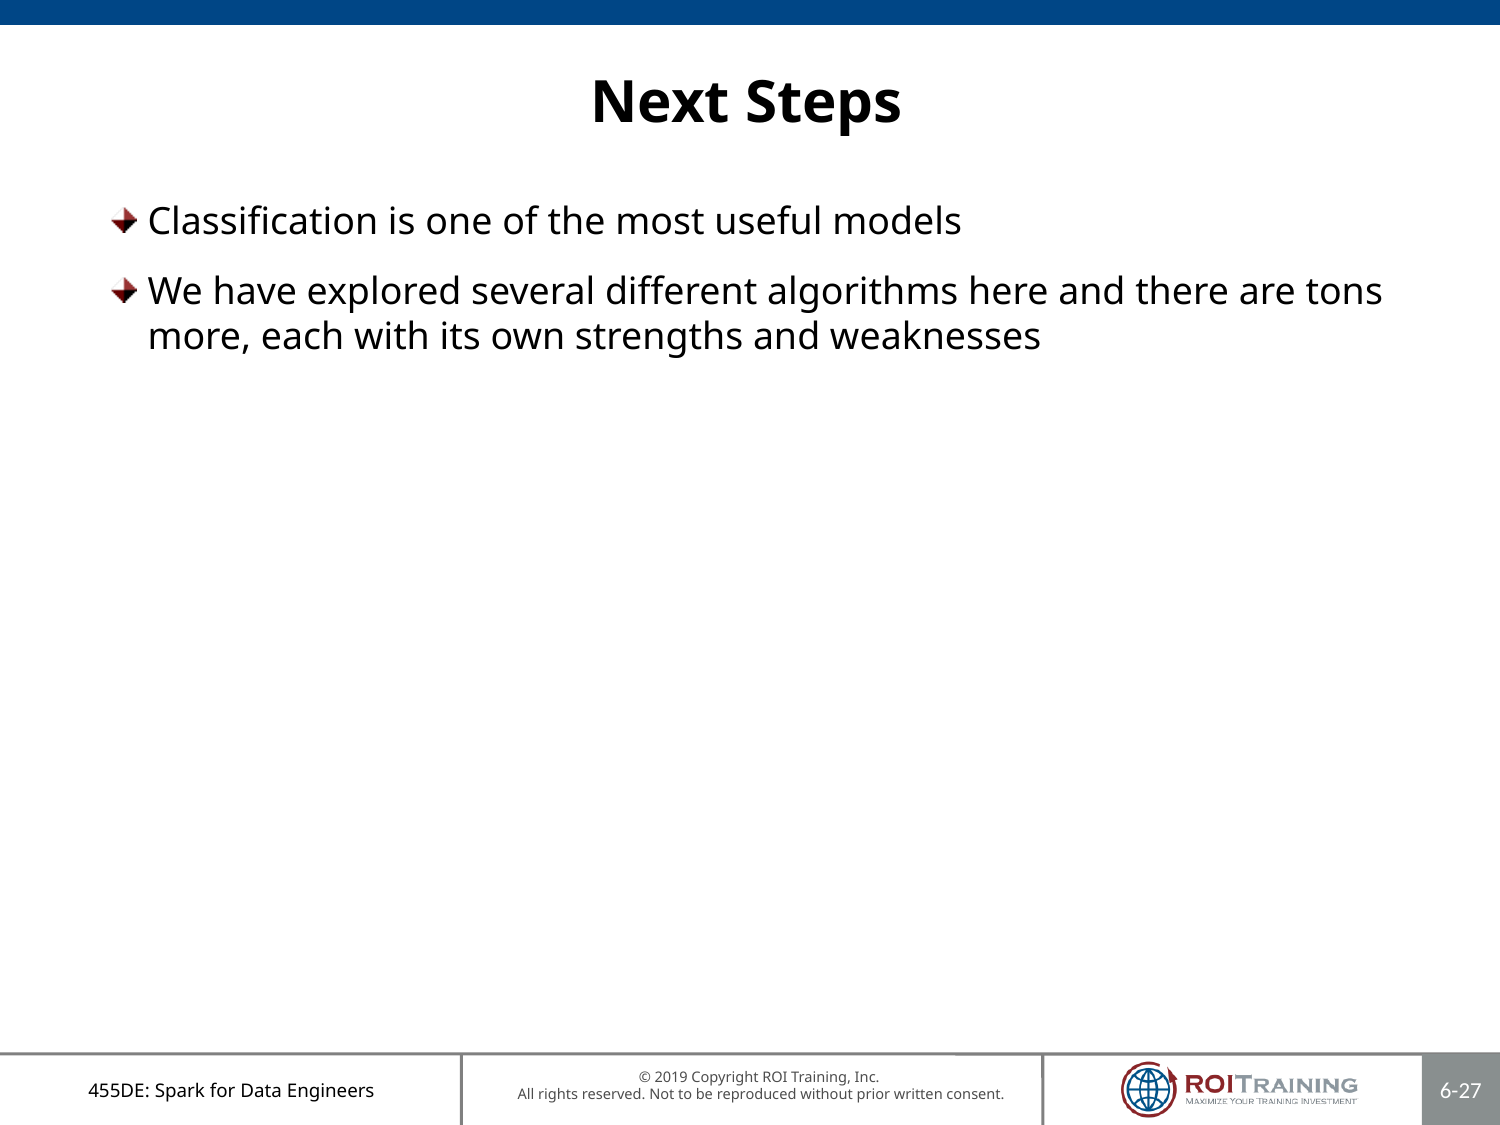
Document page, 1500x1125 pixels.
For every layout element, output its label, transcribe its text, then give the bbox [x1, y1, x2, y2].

picture [110, 276, 137, 303]
picture [1113, 1060, 1362, 1118]
list Classification is one of the most useful models We have explored several different algorithms here and there are tons more, each with its own strengths and weaknesses [95, 189, 1411, 1022]
picture [110, 206, 137, 233]
title Next Steps [172, 47, 1322, 151]
